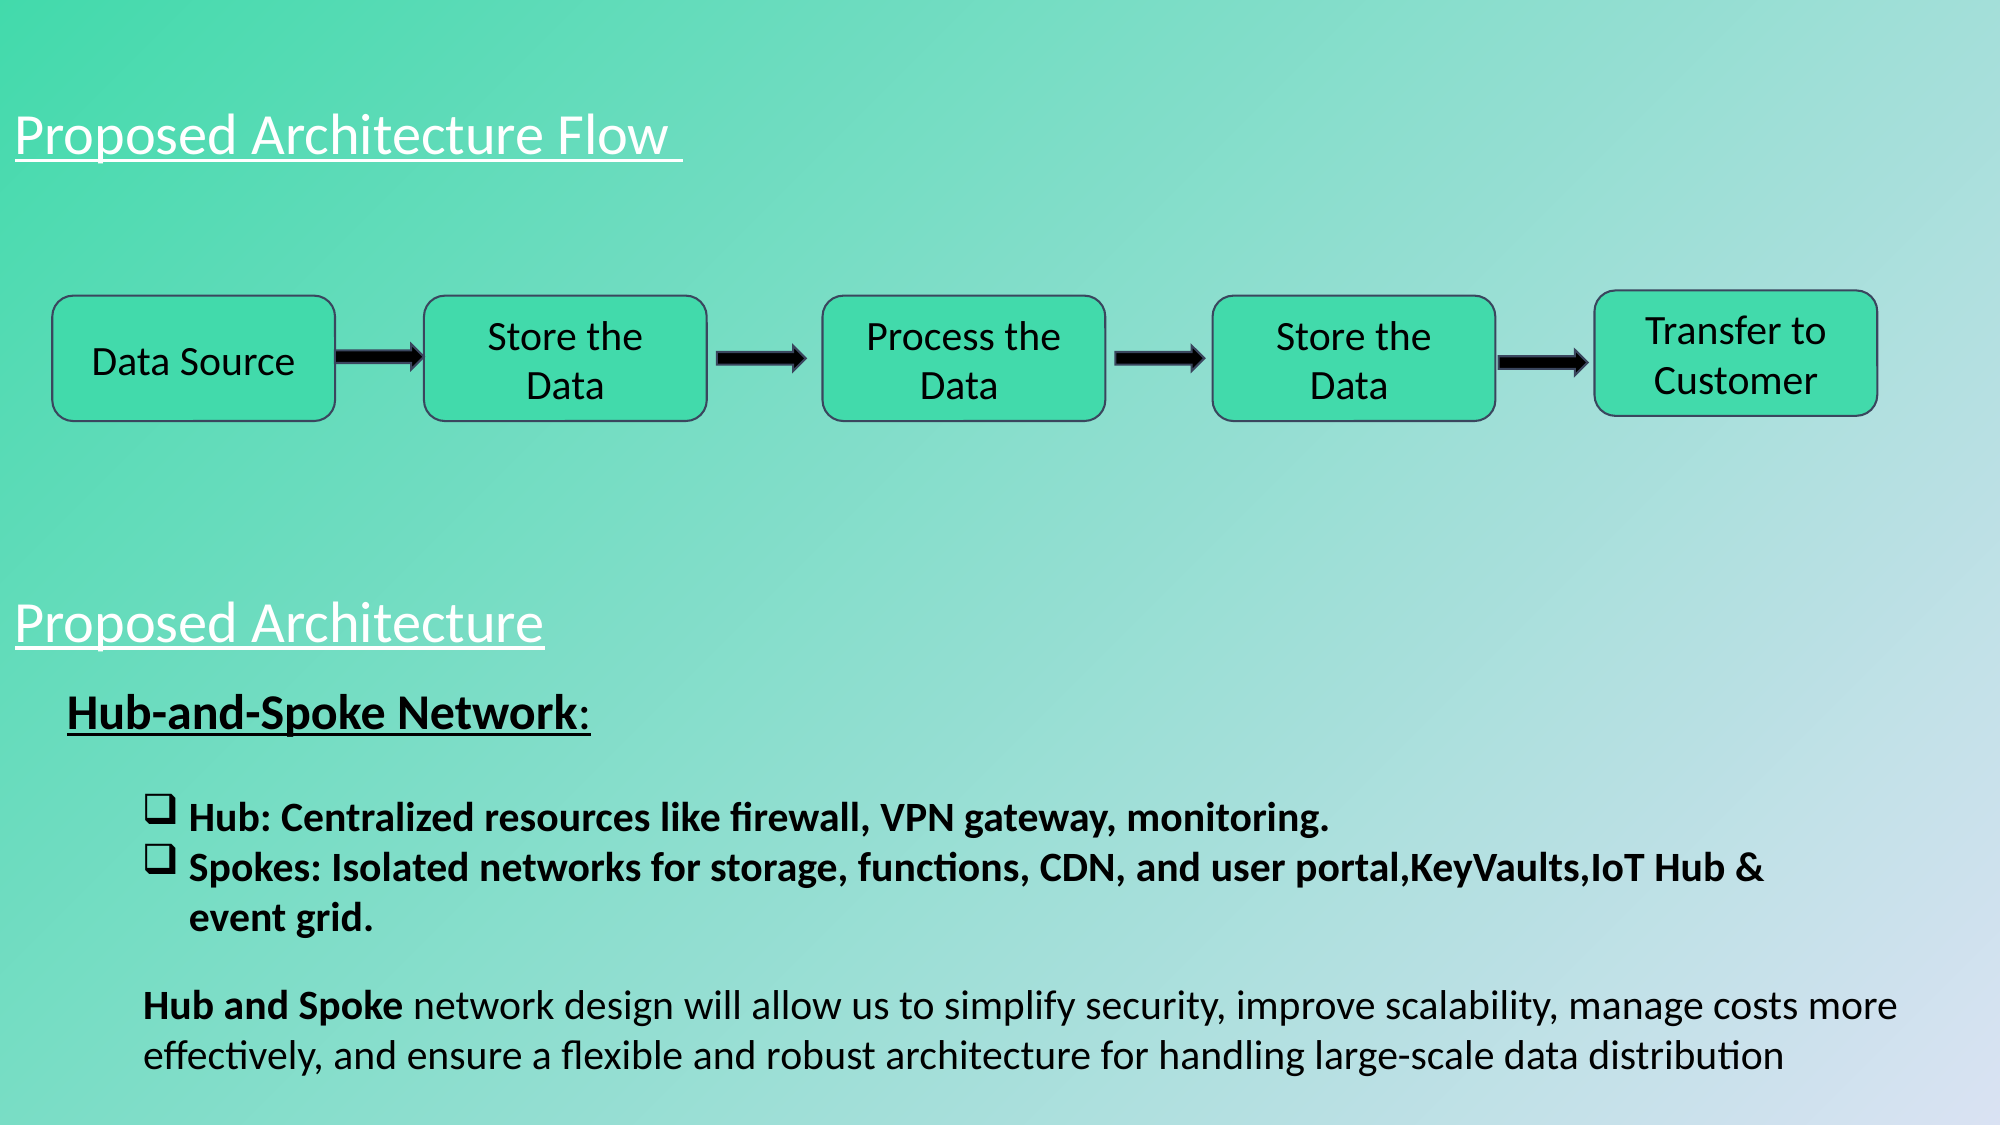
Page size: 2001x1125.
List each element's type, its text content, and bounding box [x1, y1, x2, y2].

text_box [1114, 343, 1206, 374]
text_box Transfer to Customer [1593, 289, 1879, 417]
text_box [1497, 347, 1590, 378]
text_box Store the Data [1211, 294, 1497, 423]
text_box Data Source [51, 294, 337, 423]
text_box Proposed Architecture [0, 576, 832, 662]
text_box Proposed Architecture Flow [0, 88, 832, 174]
text_box Process the Data [821, 294, 1107, 423]
text_box Hub-and-Spoke Network: Hub: Centralized resources like firewall, VPN gateway, monitoring. Spokes: Isolated networks for storage, functions, CDN, and user portal,KeyVaults,IoT Hub & event grid. [52, 672, 1832, 948]
text_box [715, 343, 808, 374]
text_box [333, 341, 426, 372]
text_box Store the Data [422, 294, 708, 423]
text_box Hub and Spoke network design will allow us to simplify security, improve scalability, manage costs more effectively, and ensure a flexible and robust architecture for handling large-scale data distribution [128, 970, 2000, 1085]
